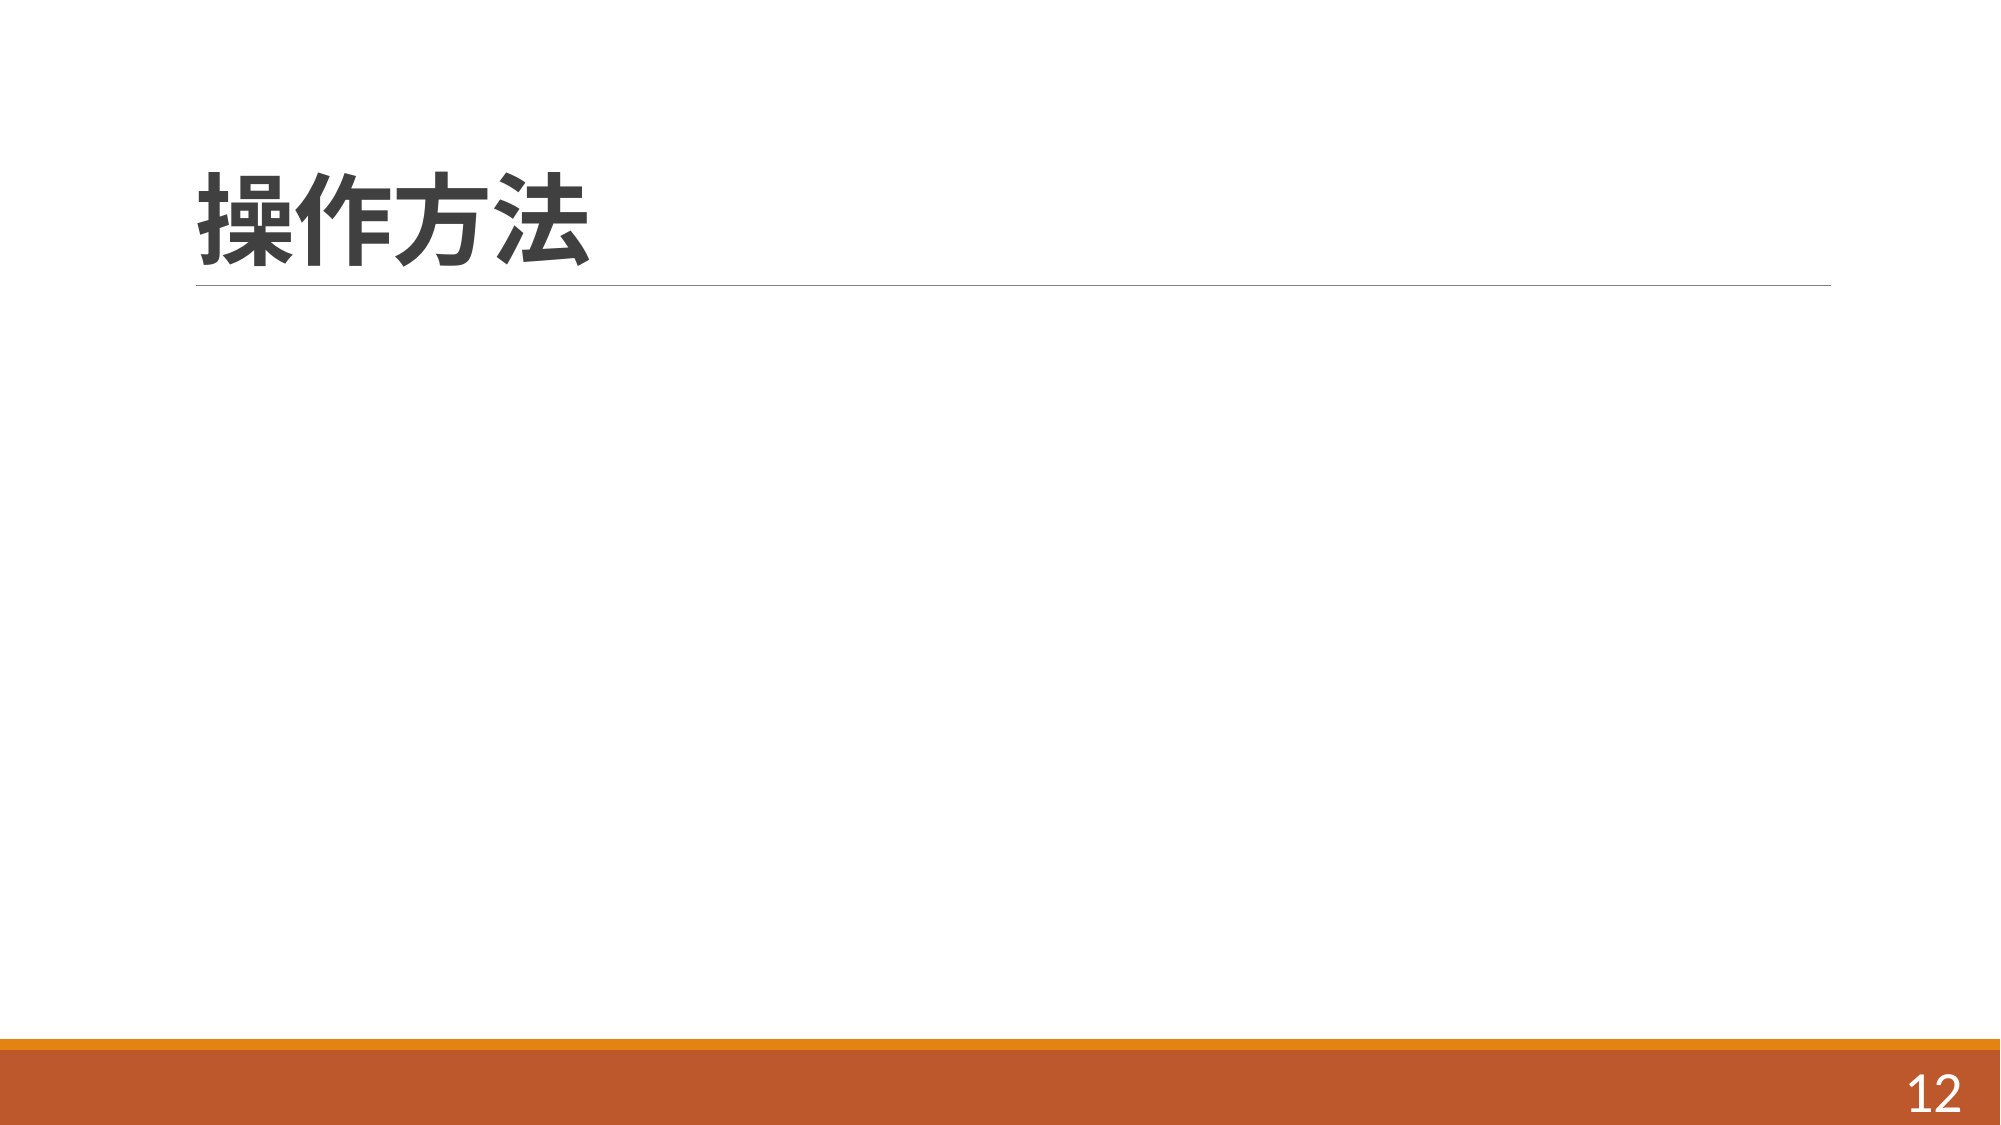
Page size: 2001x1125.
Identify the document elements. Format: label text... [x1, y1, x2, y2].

slide_number 12 [1763, 1059, 1979, 1120]
title 操作方法 [180, 47, 1830, 285]
